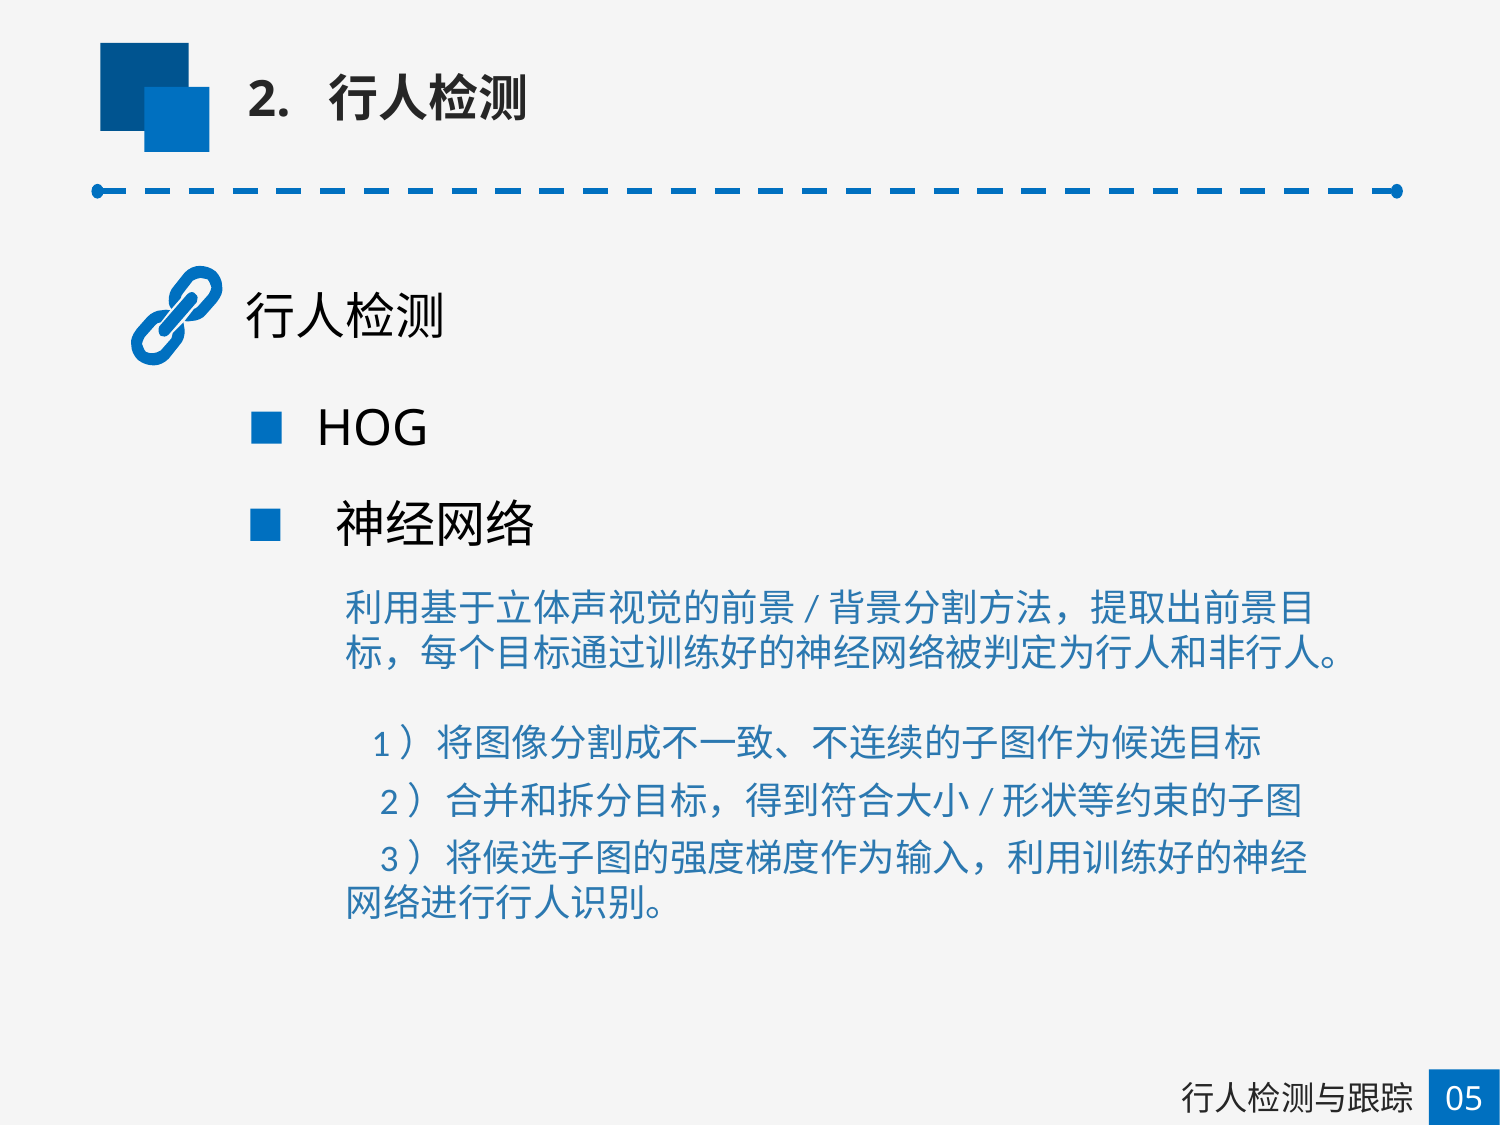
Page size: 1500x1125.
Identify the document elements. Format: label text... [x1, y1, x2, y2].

text_box HOG [302, 388, 445, 464]
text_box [200, 1069, 1500, 1125]
text_box 行人检测 [230, 277, 461, 352]
text_box 神经网络 [320, 485, 551, 561]
text_box 利用基于立体声视觉的前景/背景分割方法，提取出前景目标，每个目标通过训练好的神经网络被判定为行人和非行人。 1）将图像分割成不一致、不连续的子图作为候选目标 2）合并和拆分目标，得到符合大小/形状等约束的子图 3）将候选子图的强度梯度作为输入，利用训练好的神经网络进行行人识别。 [330, 576, 1353, 932]
text_box [249, 508, 281, 542]
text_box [100, 42, 210, 152]
text_box [250, 411, 283, 445]
text_box 2. 行人检测 [232, 59, 1400, 135]
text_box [91, 183, 1403, 199]
text_box [131, 265, 223, 366]
